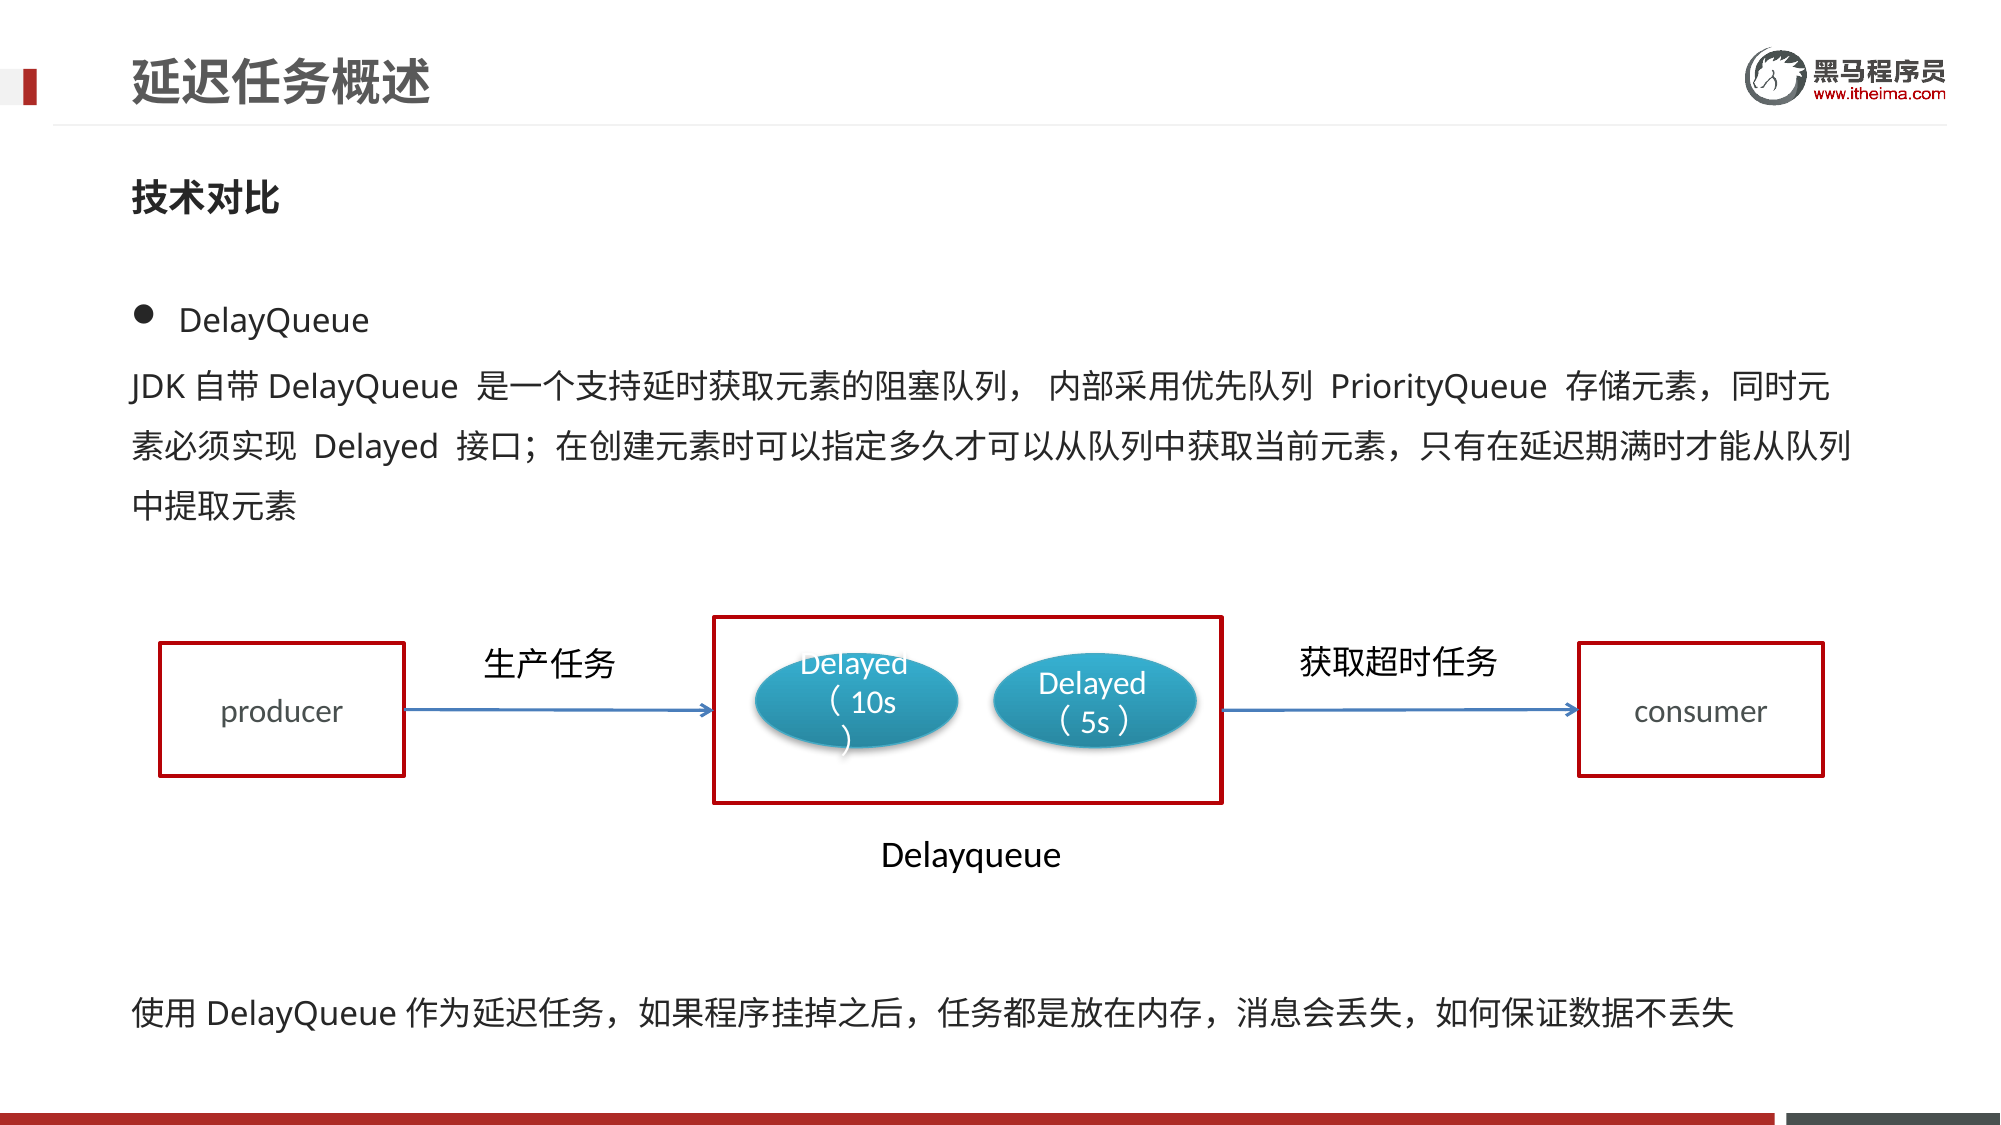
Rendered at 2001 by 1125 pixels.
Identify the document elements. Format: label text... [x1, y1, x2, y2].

title 延迟任务概述 [116, 38, 1556, 124]
list 技术对比 [116, 154, 1872, 239]
picture [1744, 46, 1946, 106]
text_box Delayqueue [866, 822, 1162, 883]
text_box 生产任务 [468, 635, 764, 691]
list DelayQueue JDK自带DelayQueue 是一个支持延时获取元素的阻塞队列， 内部采用优先队列 PriorityQueue 存储元素，同时元素必须实现 Delayed 接口；在创建元素时可以指定多久才可以从队列中获取当前元素，只有在延迟期满时才能从队列中提取元素 [116, 271, 1872, 549]
text_box consumer [1577, 641, 1825, 778]
text_box Delayed（10s） [755, 653, 959, 749]
text_box producer [158, 641, 406, 778]
text_box 获取超时任务 [1284, 634, 1580, 689]
text_box 使用DelayQueue作为延迟任务，如果程序挂掉之后，任务都是放在内存，消息会丢失，如何保证数据不丢失 [116, 964, 1872, 1064]
text_box [712, 615, 1224, 805]
text_box Delayed（5s） [993, 653, 1197, 749]
